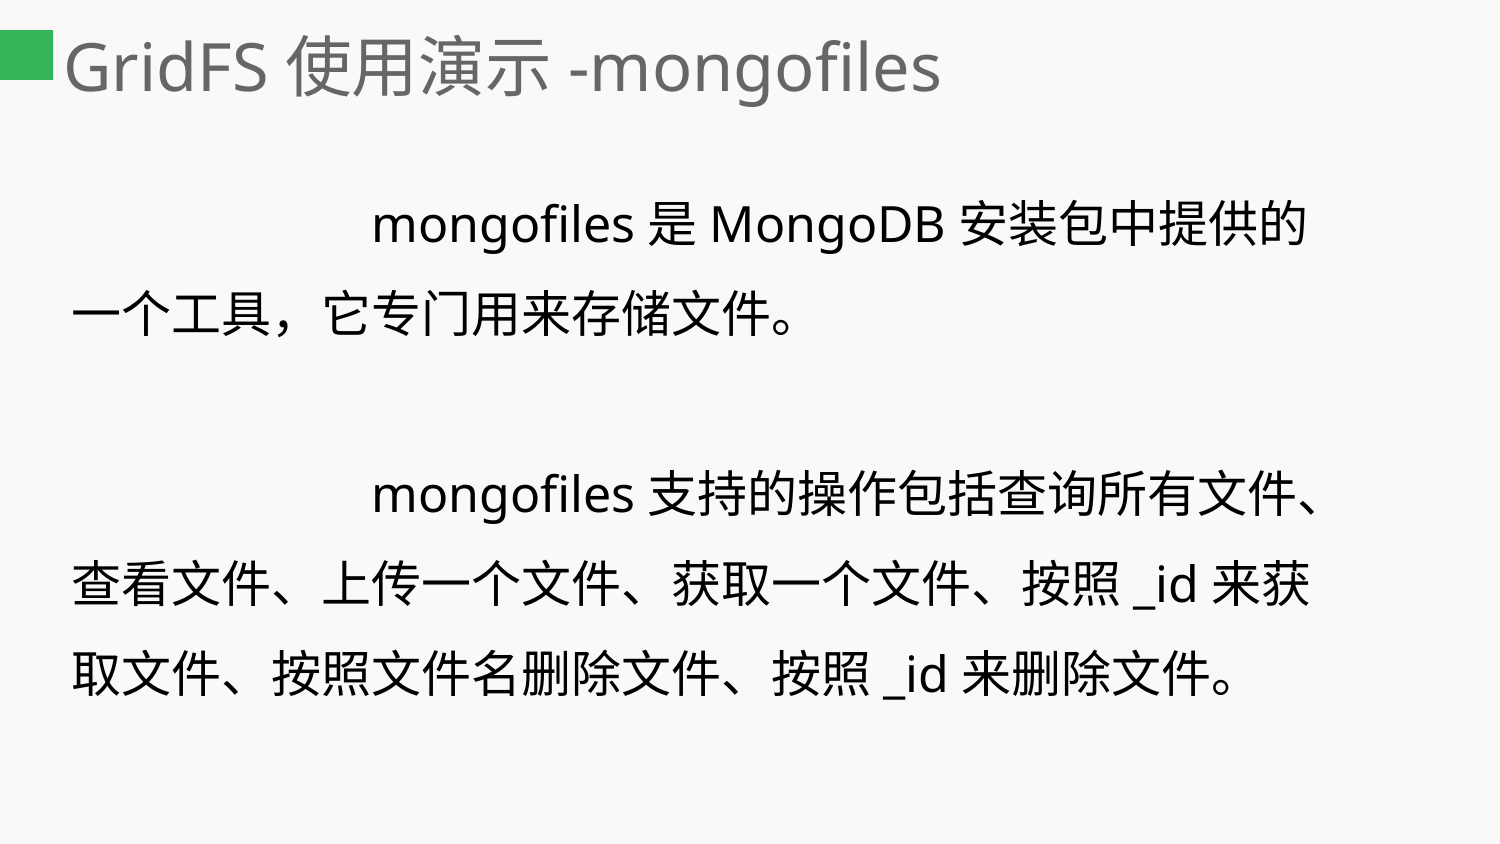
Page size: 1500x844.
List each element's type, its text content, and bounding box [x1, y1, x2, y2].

title GridFS使用演示-mongofiles [63, 25, 1480, 104]
picture [0, 30, 54, 80]
subtitle mongofiles是MongoDB安装包中提供的一个工具，它专门用来存储文件。 mongofiles支持的操作包括查询所有文件、查看文件、上传一个文件、获取一个文件、按照_id来获取文件、按照文件名删除文件、按照_id来删除文件。 [59, 161, 1344, 729]
